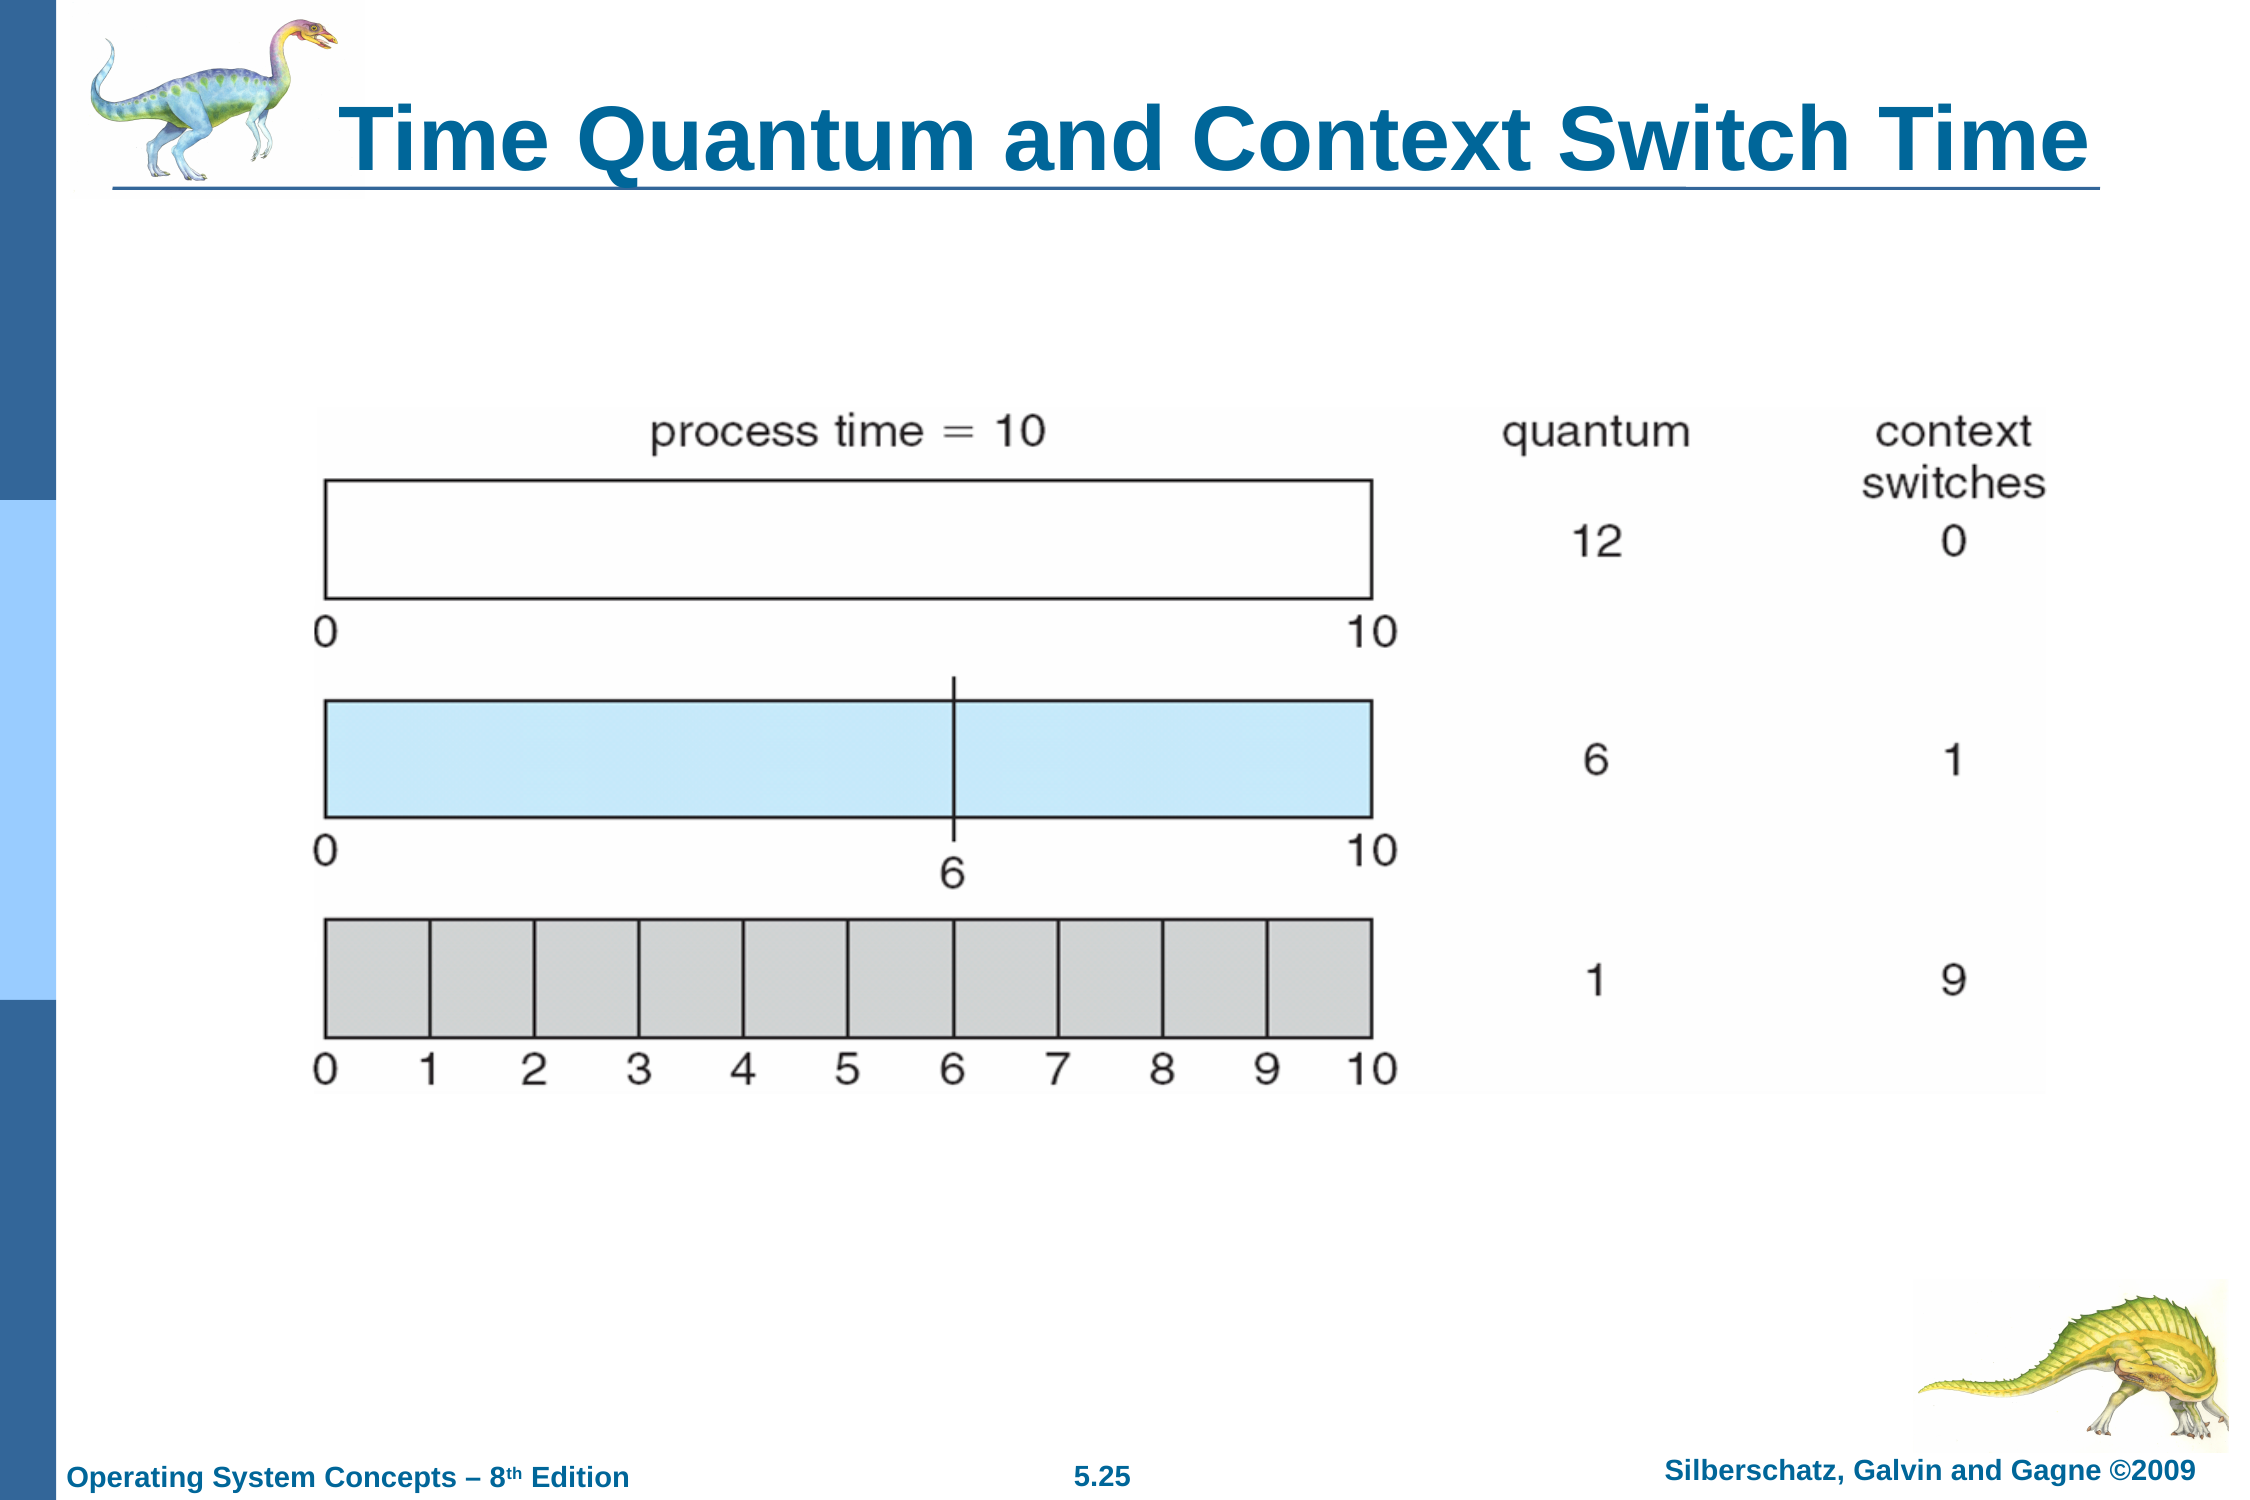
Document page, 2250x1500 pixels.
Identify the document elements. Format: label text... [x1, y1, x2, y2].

title Time Quantum and Context Switch Time [252, 84, 2180, 200]
picture [1913, 1279, 2229, 1453]
picture [308, 405, 2048, 1094]
picture [70, 0, 365, 199]
